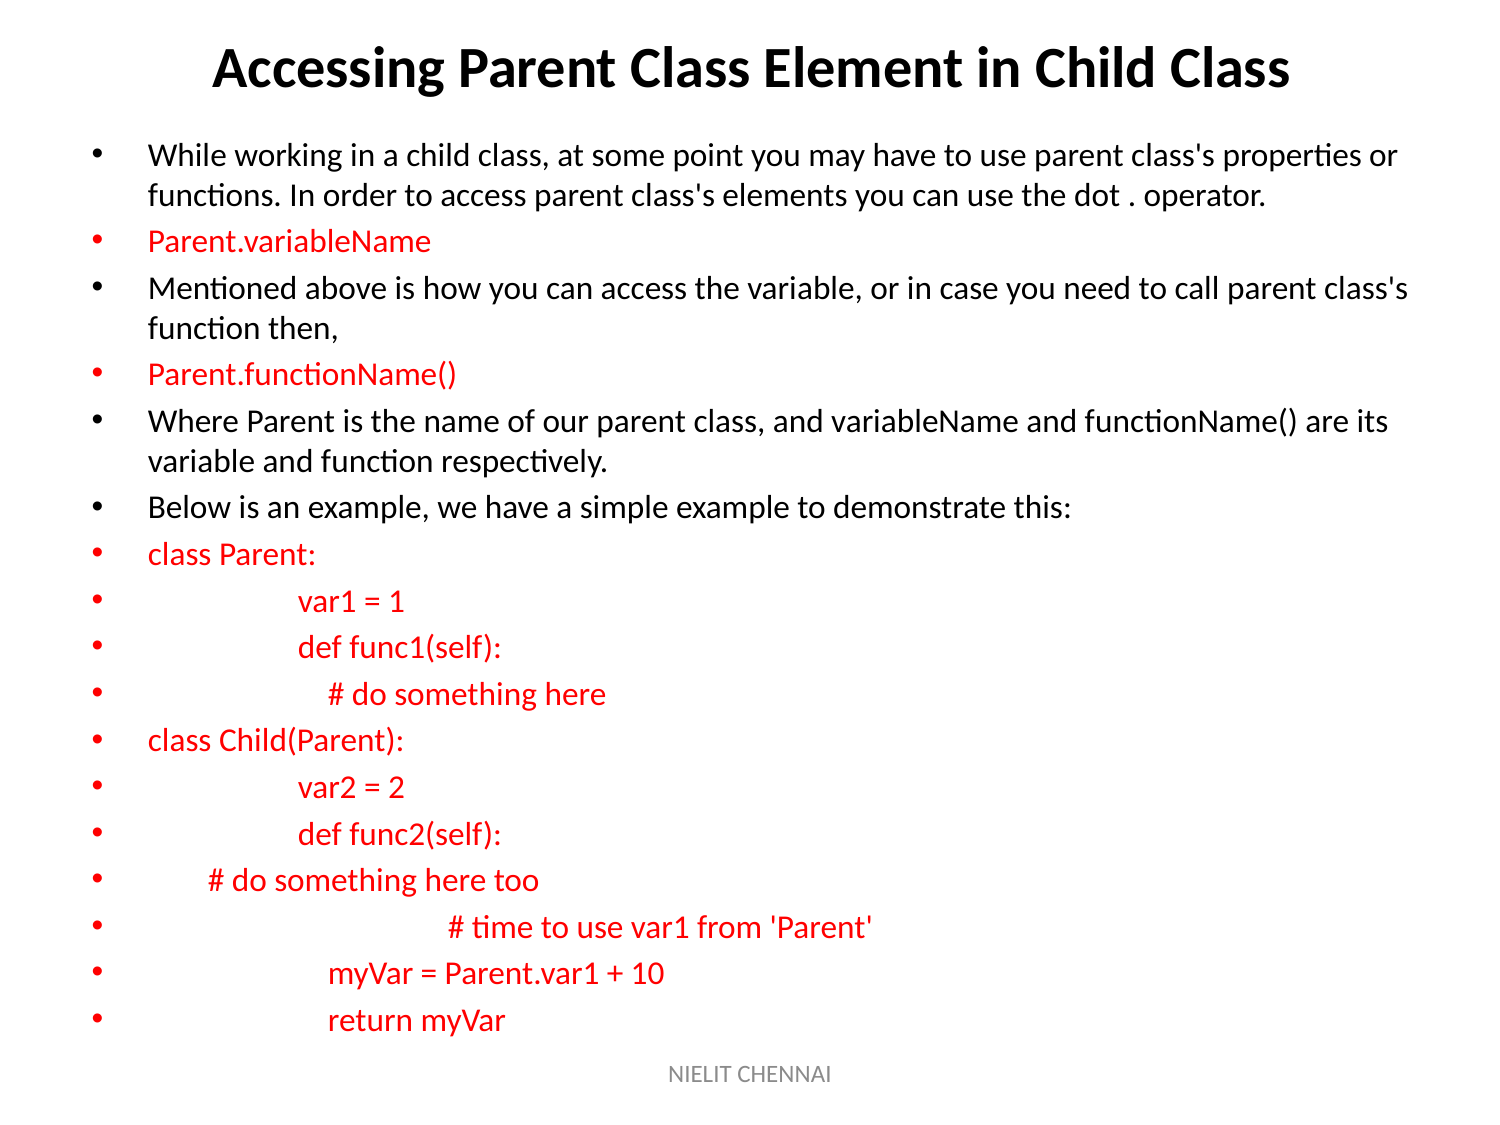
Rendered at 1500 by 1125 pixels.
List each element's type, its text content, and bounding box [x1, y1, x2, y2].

list While working in a child class, at some point you may have to use parent class's properties or functions. In order to access parent class's elements you can use the dot . operator. Parent.variableName Mentioned above is how you can access the variable, or in case you need to call parent class's function then, Parent.functionName() Where Parent is the name of our parent class, and variableName and functionName() are its variable and function respectively. Below is an example, we have a simple example to demonstrate this: class Parent: var1 = 1 def func1(self): # do something here class Child(Parent): var2 = 2 def func2(self): # do something here too # time to use var1 from 'Parent' myVar = Parent.var1 + 10 return myVar [76, 125, 1427, 868]
title Accessing Parent Class Element in Child Class [76, 5, 1427, 125]
footer NIELIT CHENNAI [512, 1042, 988, 1103]
